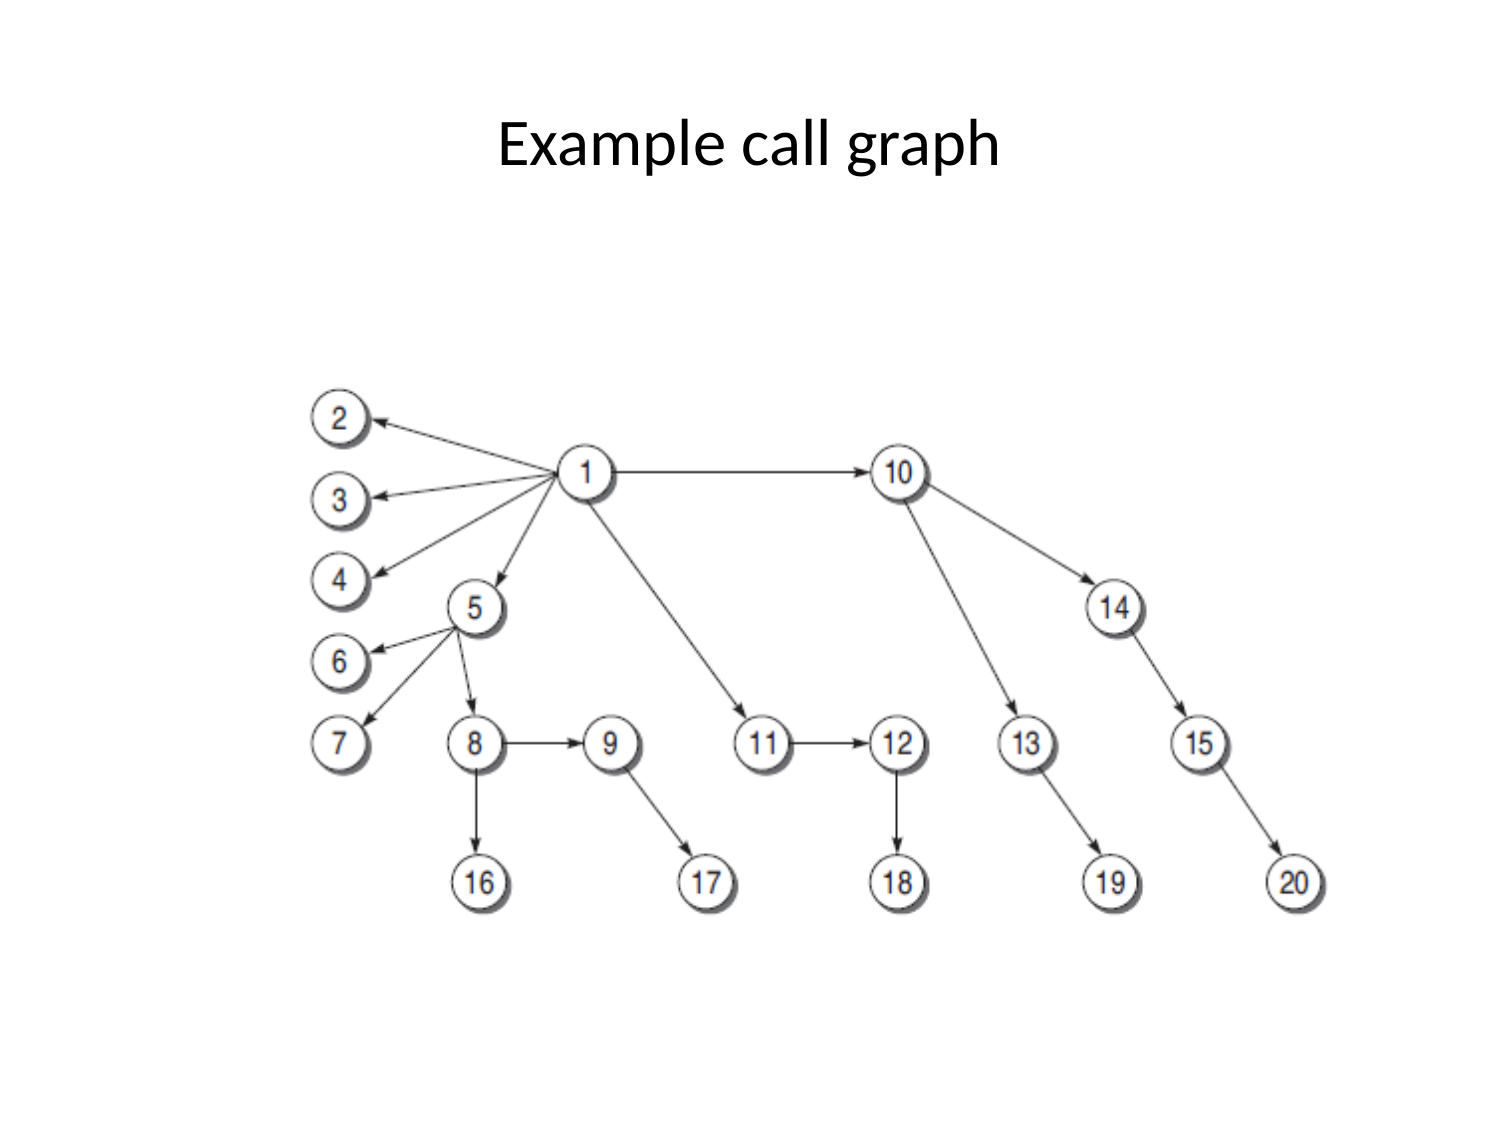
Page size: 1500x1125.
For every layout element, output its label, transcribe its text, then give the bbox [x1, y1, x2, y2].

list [193, 362, 1374, 938]
title Example call graph [75, 45, 1425, 233]
